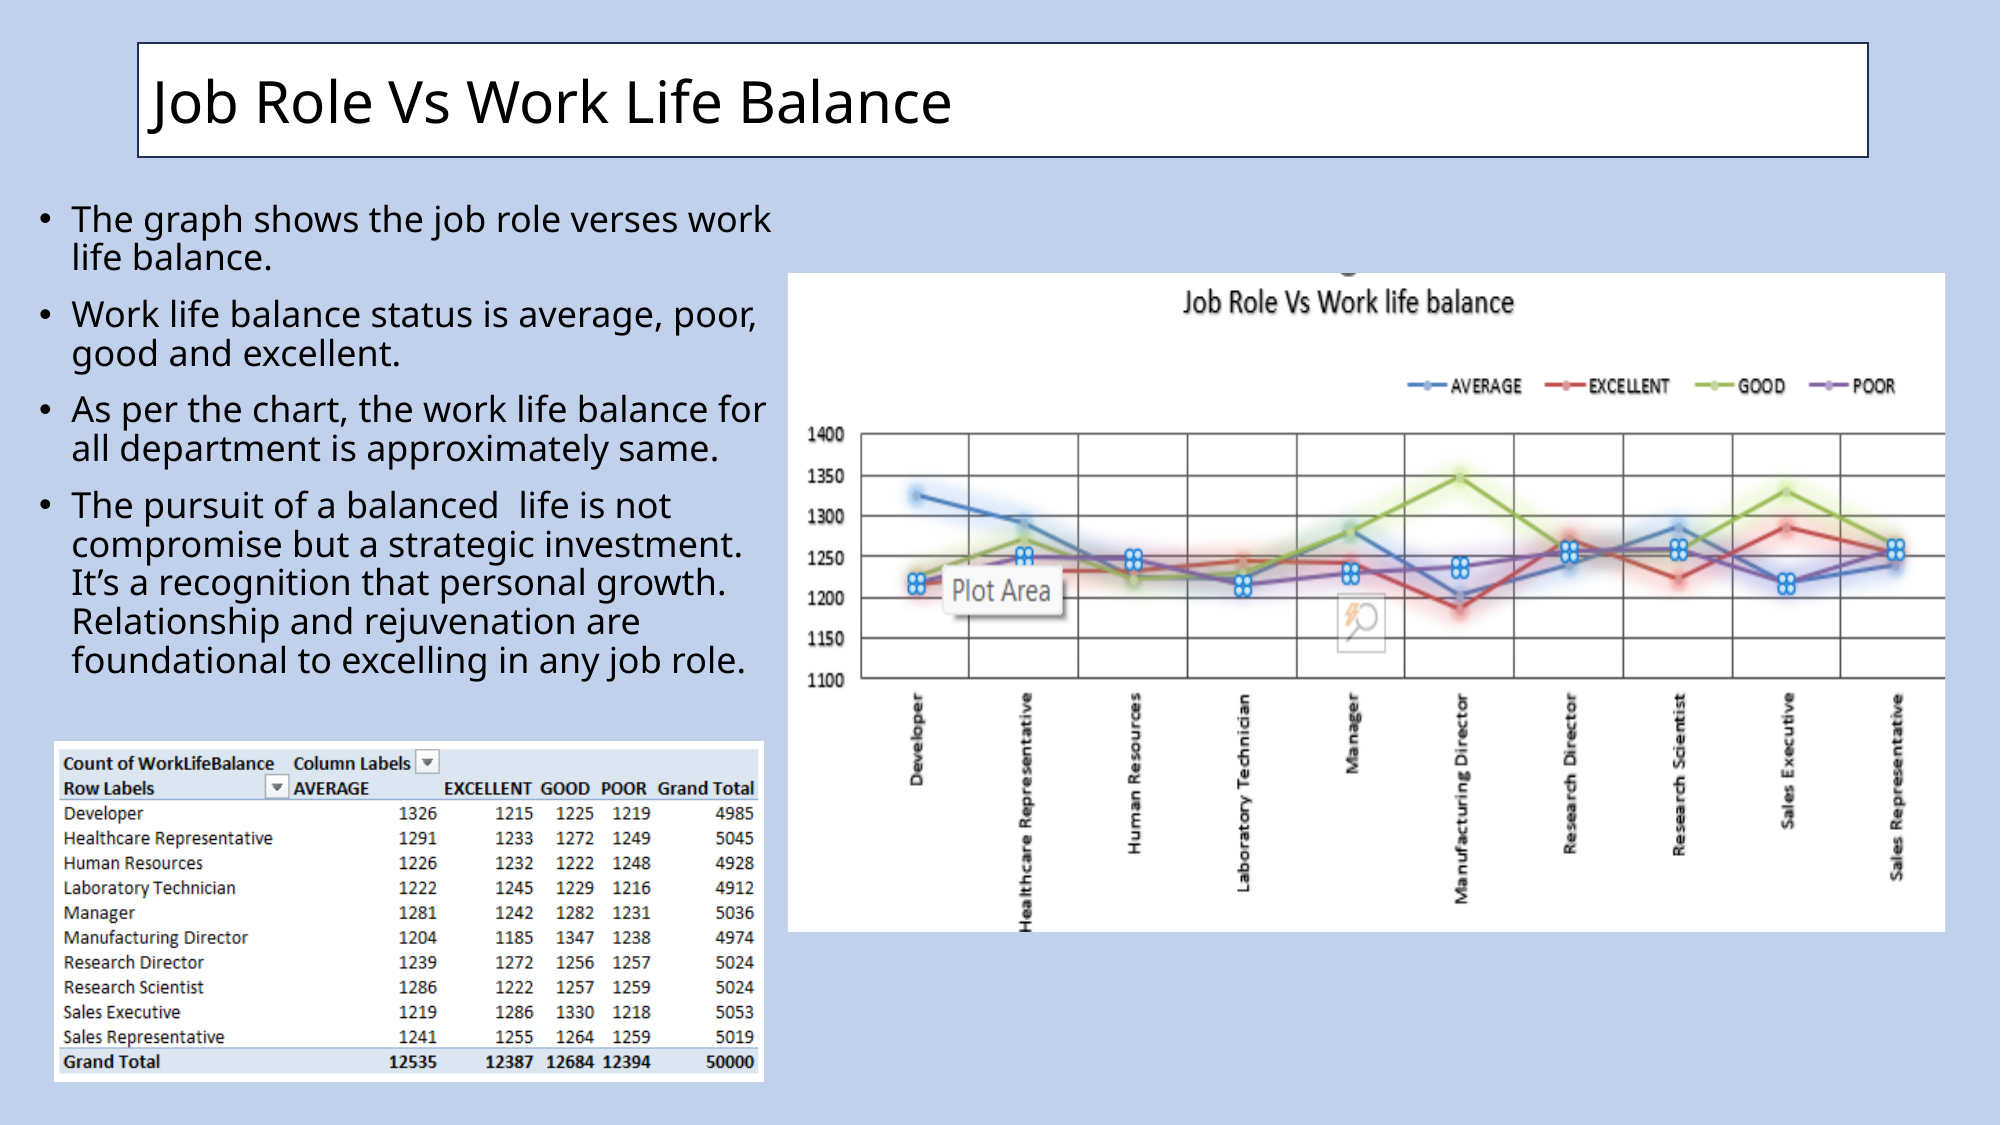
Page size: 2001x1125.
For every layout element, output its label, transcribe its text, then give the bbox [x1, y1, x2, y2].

picture [54, 741, 764, 1082]
text_box Job Role Vs Work Life Balance [137, 42, 1869, 158]
list The graph shows the job role verses work life balance. Work life balance status is average, poor, good and excellent. As per the chart, the work life balance for all department is approximately same. The pursuit of a balanced life is not compromise but a strategic investment. It’s a recognition that personal growth. Relationship and rejuvenation are foundational to excelling in any job role. [24, 193, 788, 706]
picture [787, 273, 1946, 932]
